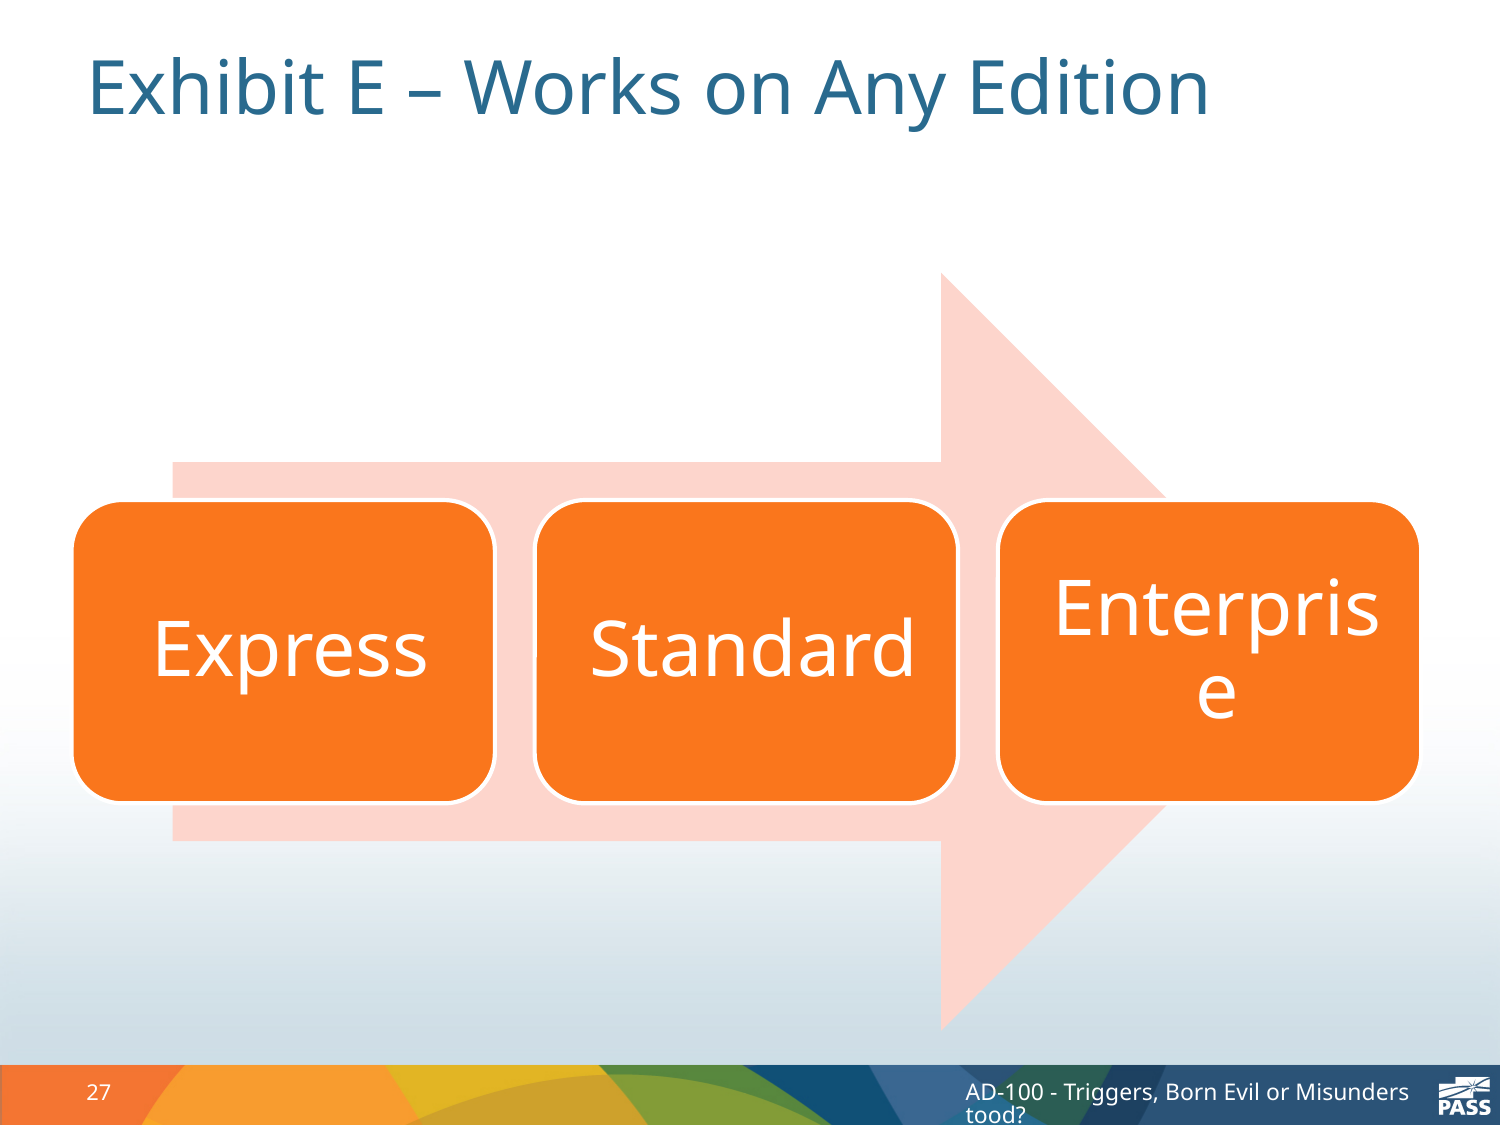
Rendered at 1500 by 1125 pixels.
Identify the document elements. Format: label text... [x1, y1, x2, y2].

picture [0, 0, 1500, 1125]
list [71, 272, 1422, 1031]
title Exhibit E – Works on Any Edition [71, 49, 1422, 162]
footer AD-100 - Triggers, Born Evil or Misunderstood? [950, 1066, 1426, 1125]
slide_number 27 [71, 1066, 153, 1125]
